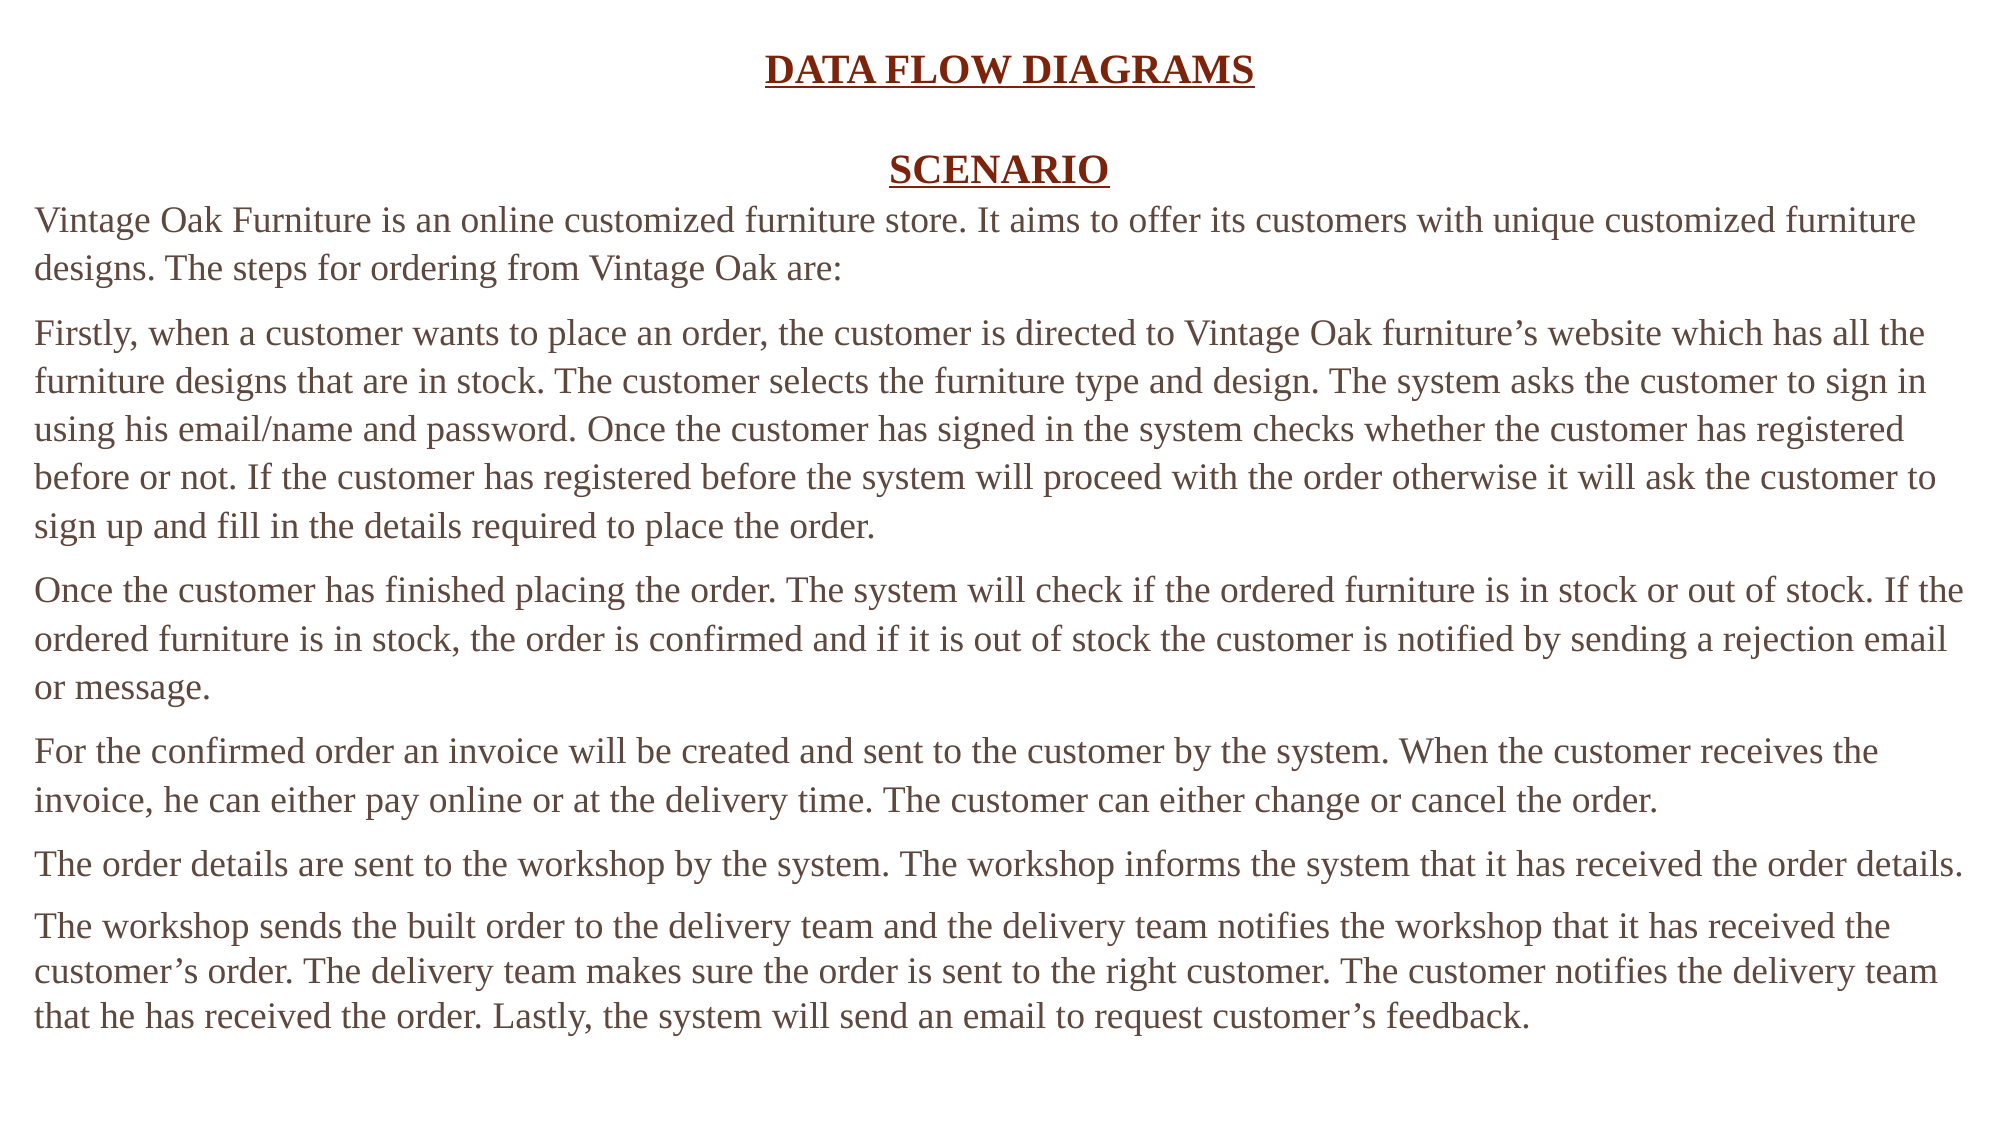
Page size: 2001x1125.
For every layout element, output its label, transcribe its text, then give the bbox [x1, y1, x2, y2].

text_box DATA FLOW DIAGRAMS SCENARIO Vintage Oak Furniture is an online customized furniture store. It aims to offer its customers with unique customized furniture designs. The steps for ordering from Vintage Oak are: Firstly, when a customer wants to place an order, the customer is directed to Vintage Oak furniture’s website which has all the furniture designs that are in stock. The customer selects the furniture type and design. The system asks the customer to sign in using his email/name and password. Once the customer has signed in the system checks whether the customer has registered before or not. If the customer has registered before the system will proceed with the order otherwise it will ask the customer to sign up and fill in the details required to place the order. Once the customer has finished placing the order. The system will check if the ordered furniture is in stock or out of stock. If the ordered furniture is in stock, the order is confirmed and if it is out of stock the customer is notified by sending a rejection email or message. For the confirmed order an invoice will be created and sent to the customer by the system. When the customer receives the invoice, he can either pay online or at the delivery time. The customer can either change or cancel the order. The order details are sent to the workshop by the system. The workshop informs the system that it has received the order details. The workshop sends the built order to the delivery team and the delivery team notifies the workshop that it has received the customer’s order. The delivery team makes sure the order is sent to the right customer. The customer notifies the delivery team that he has received the order. Lastly, the system will send an email to request customer’s feedback. [19, 9, 2000, 1044]
